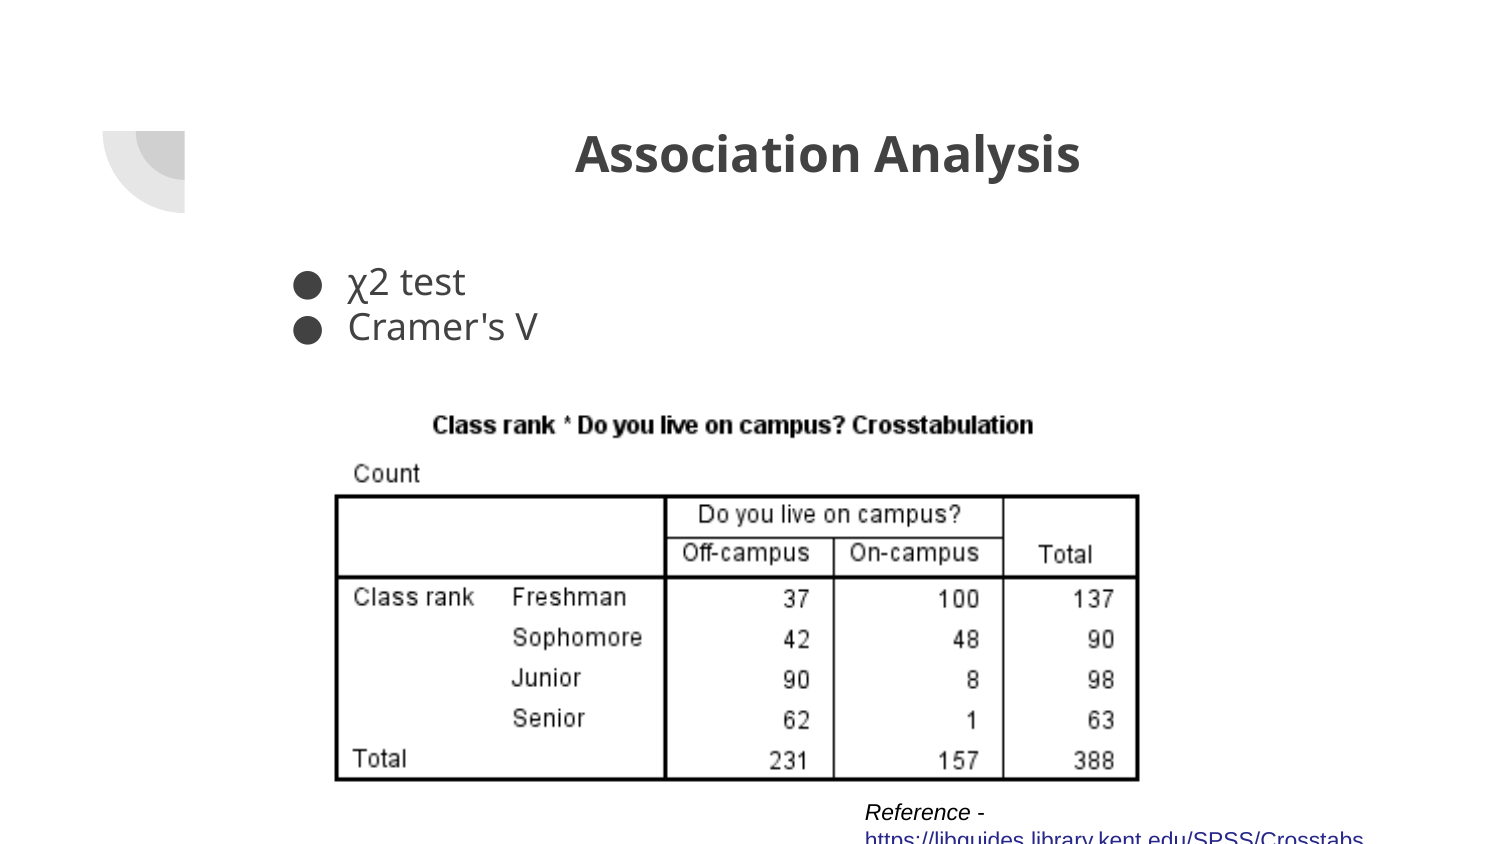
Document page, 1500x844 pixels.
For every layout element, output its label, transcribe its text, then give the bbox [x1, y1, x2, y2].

picture [326, 406, 1146, 791]
text_box Reference - https://libguides.library.kent.edu/SPSS/Crosstabs [849, 782, 1500, 844]
text_box χ2 test Cramer's V [257, 243, 1379, 369]
title Association Analysis [213, 98, 1368, 263]
